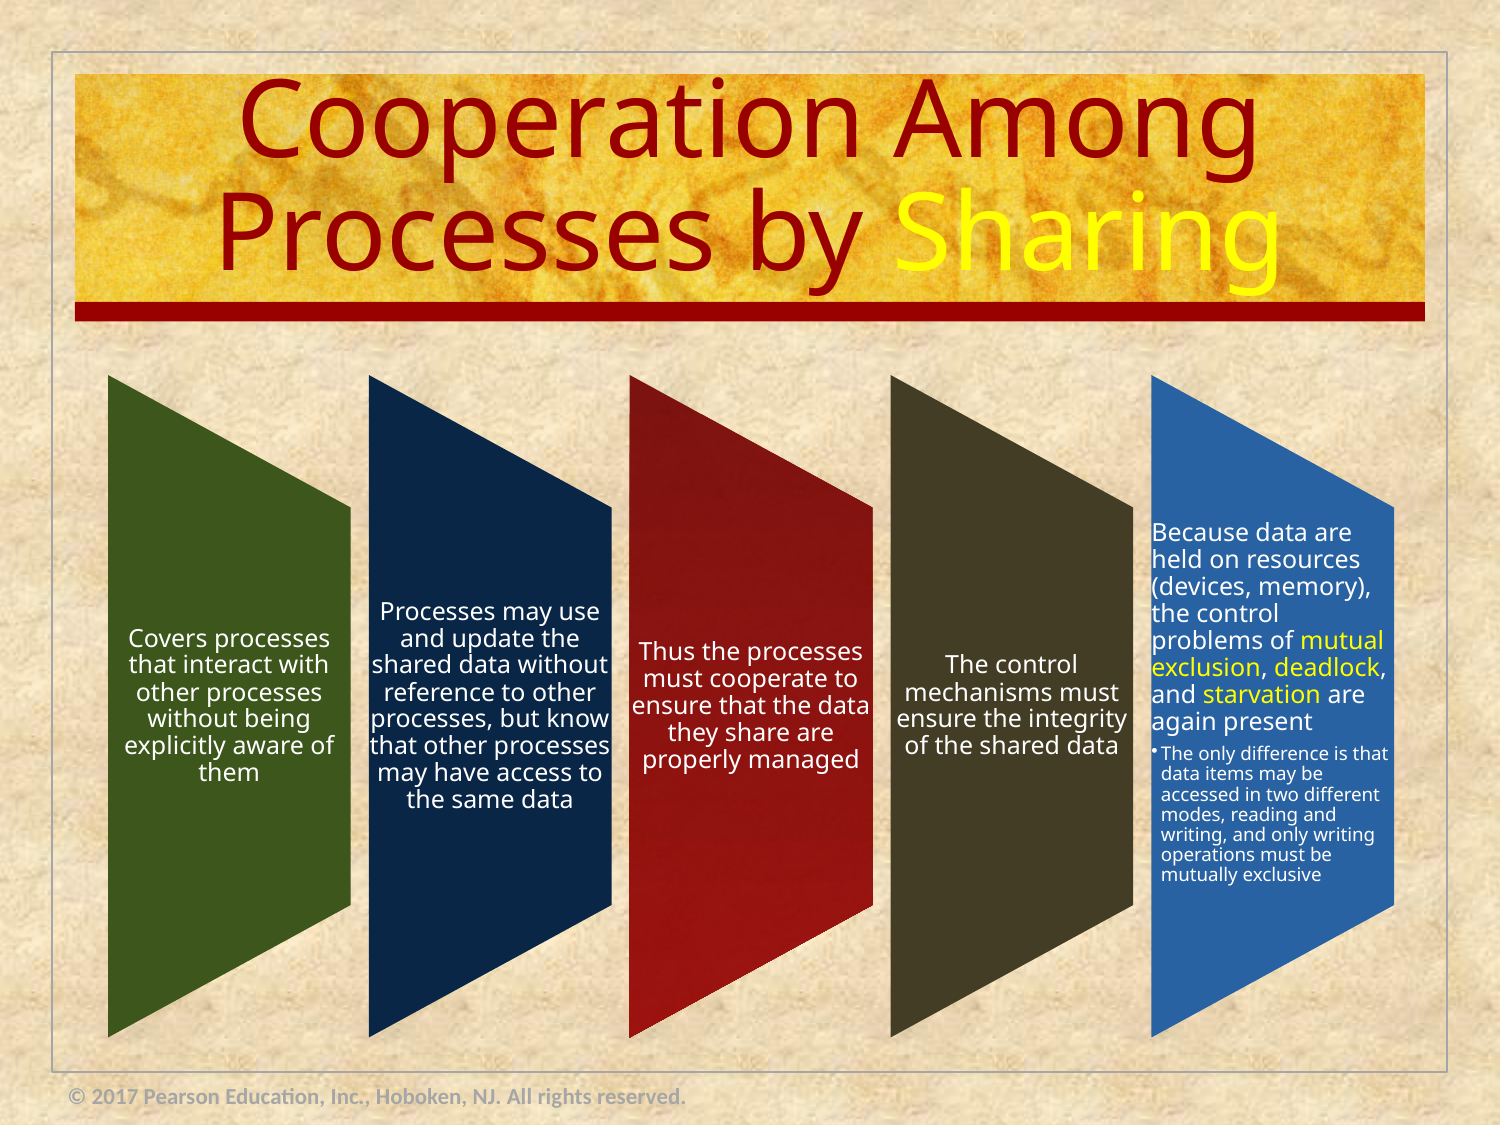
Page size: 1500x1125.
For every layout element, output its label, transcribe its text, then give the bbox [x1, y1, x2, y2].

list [106, 374, 1396, 1039]
picture [53, 53, 1446, 1071]
footer © 2017 Pearson Education, Inc., Hoboken, NJ. All rights reserved. [52, 1065, 925, 1125]
title Cooperation Among Processes by Sharing [108, 74, 1392, 292]
picture [0, 0, 1500, 1125]
